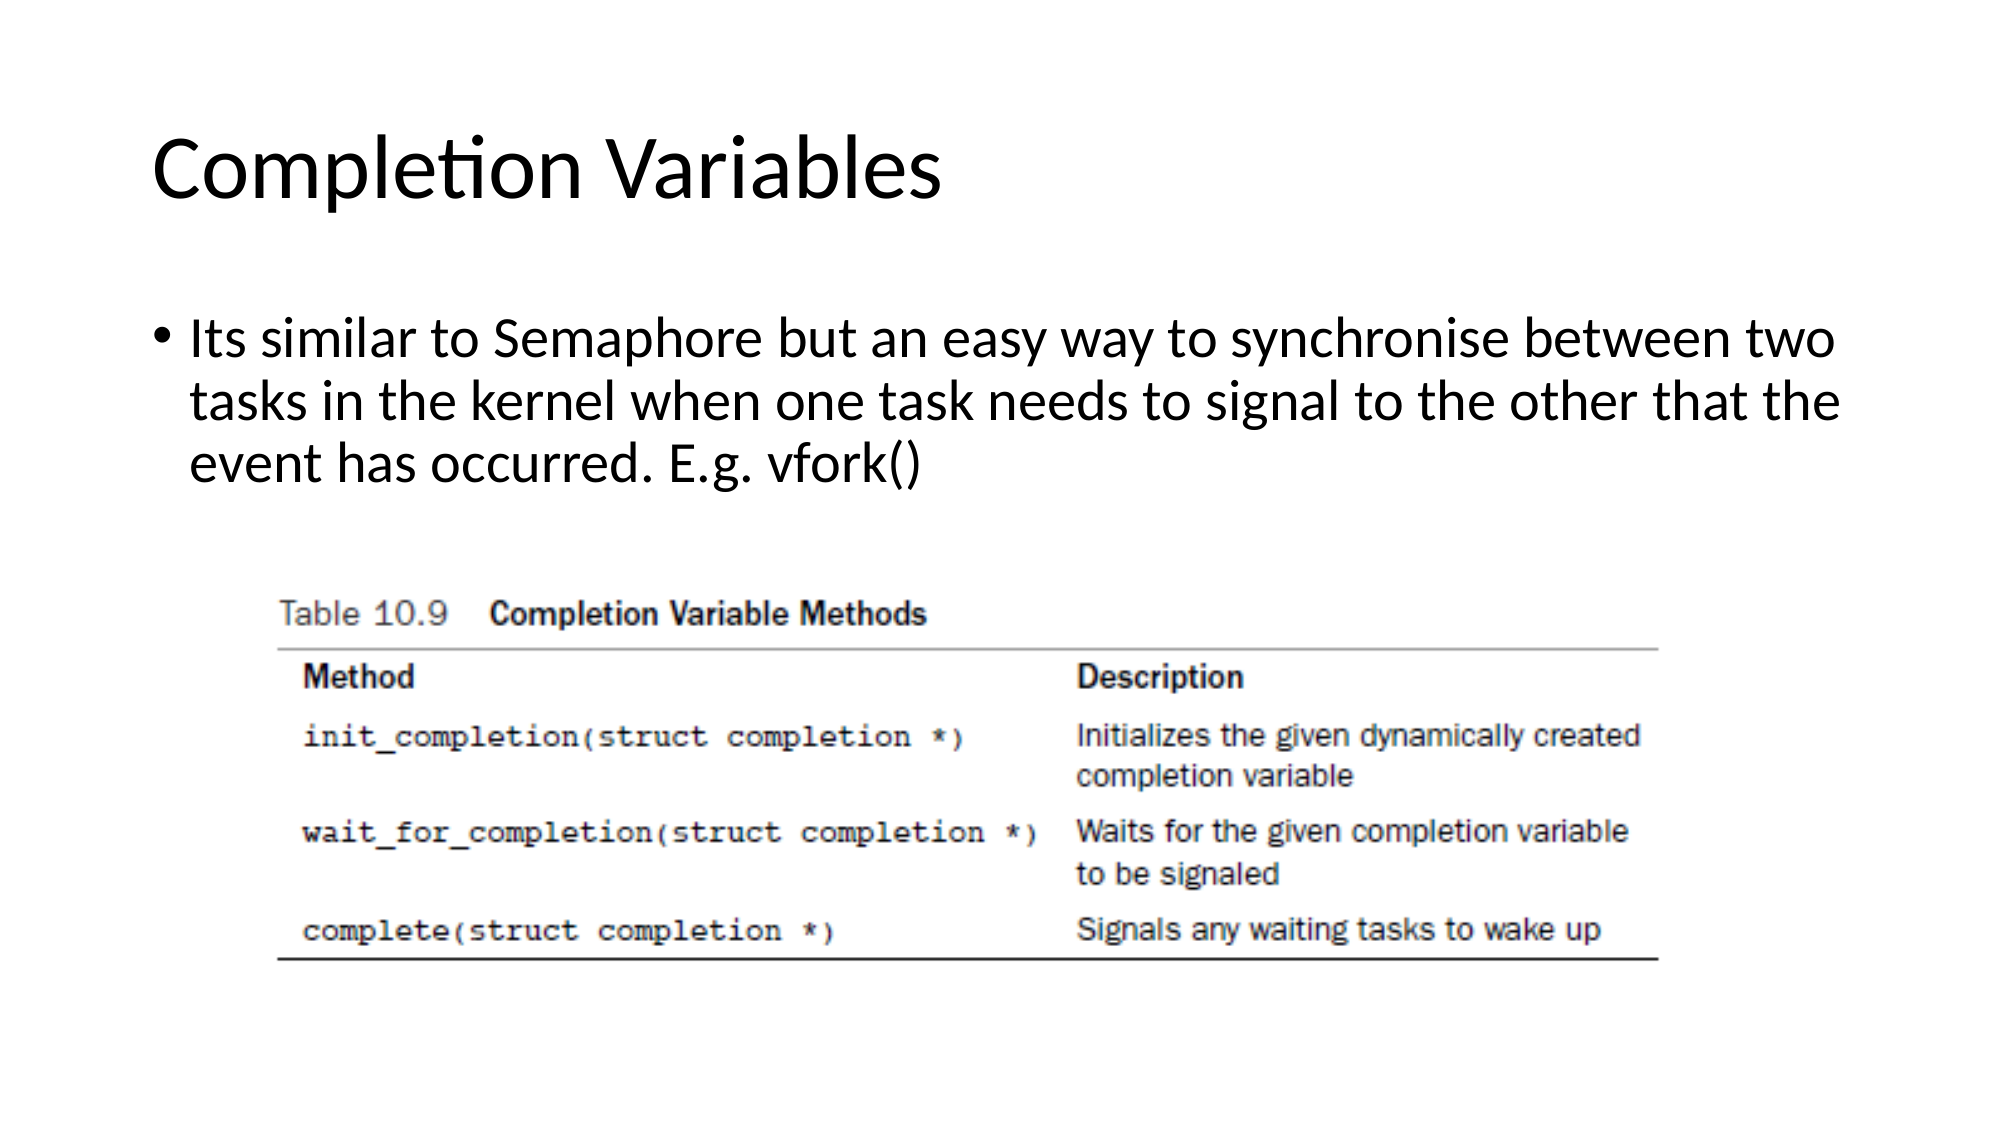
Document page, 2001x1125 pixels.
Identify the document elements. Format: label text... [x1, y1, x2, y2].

list Its similar to Semaphore but an easy way to synchronise between two tasks in the kernel when one task needs to signal to the other that the event has occurred. E.g. vfork() [137, 299, 1863, 1014]
picture [248, 557, 1785, 1014]
title Completion Variables [137, 59, 1863, 278]
